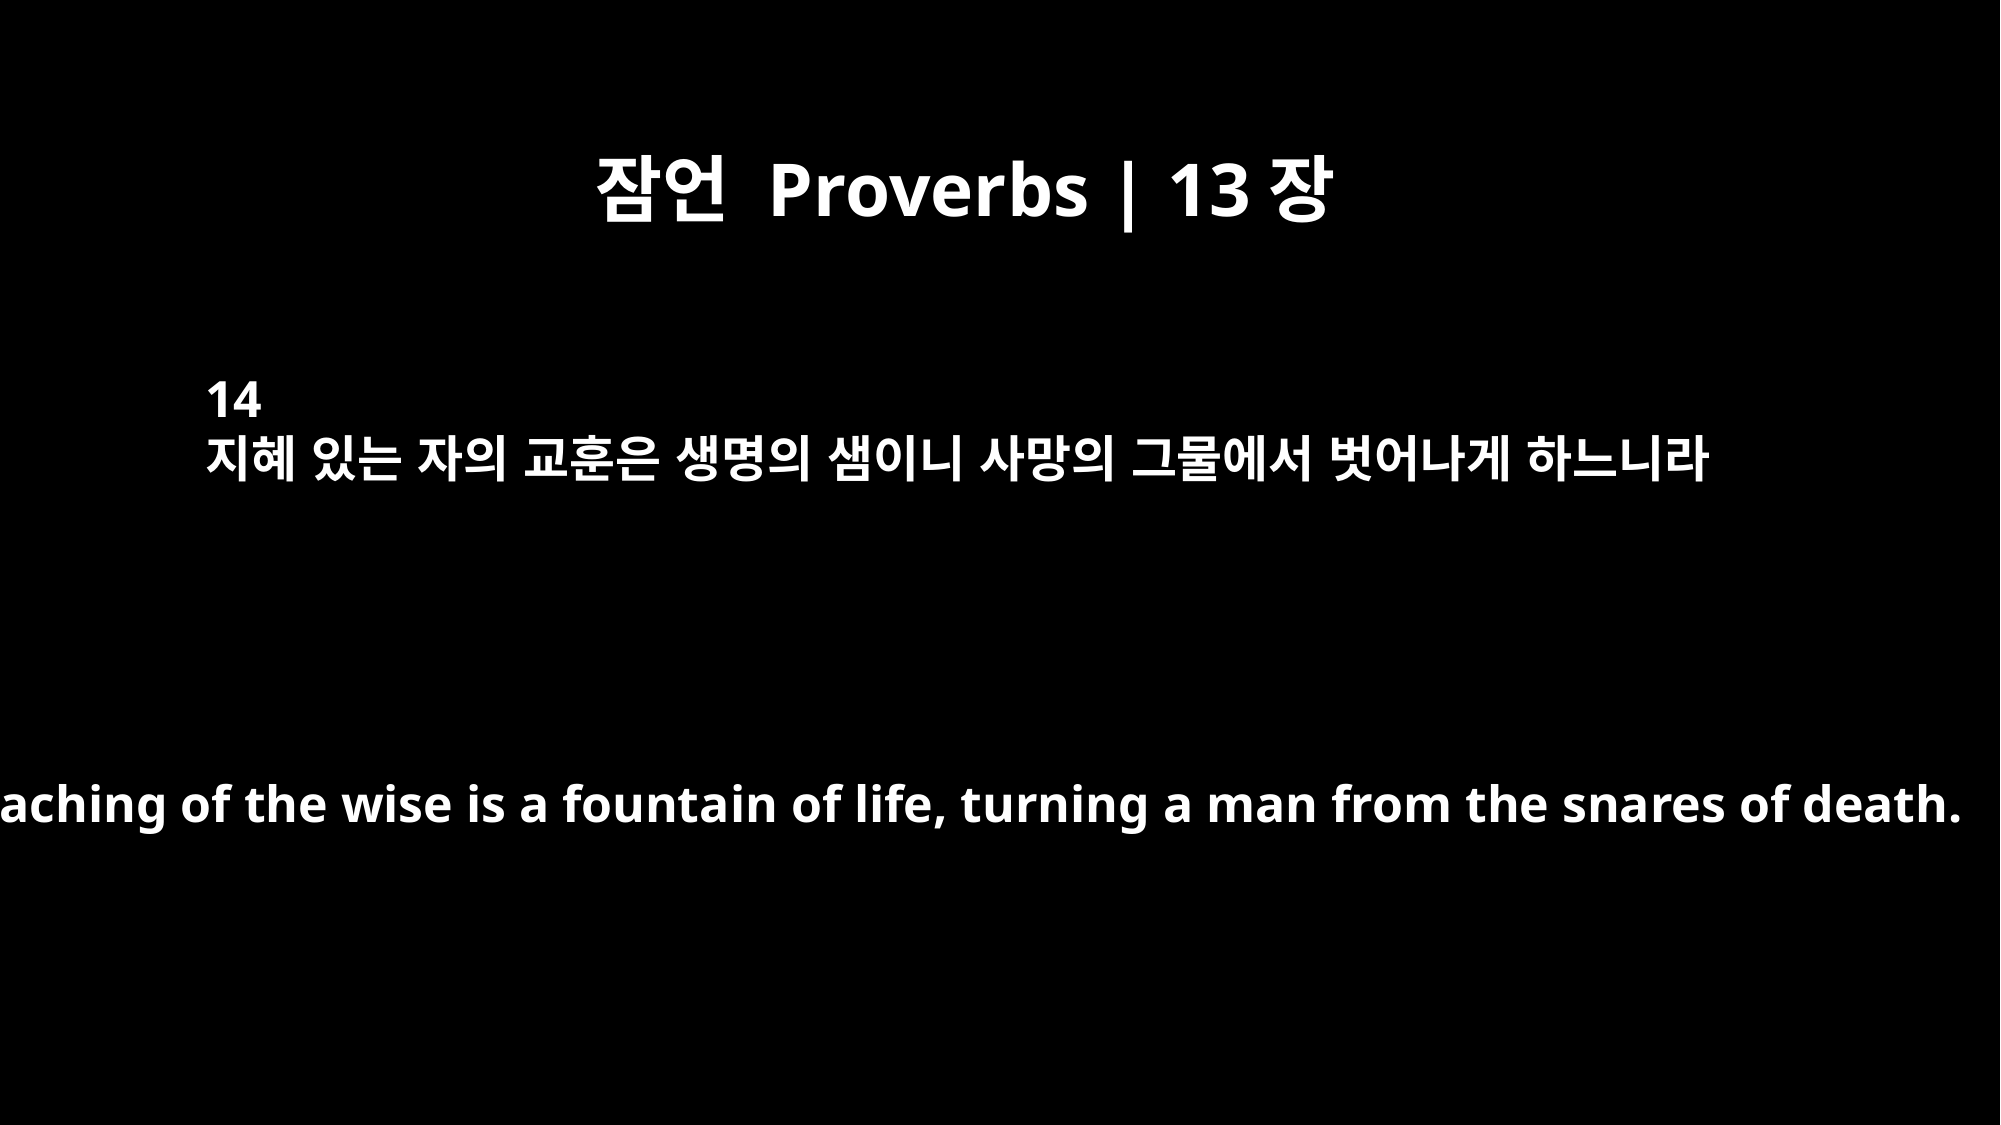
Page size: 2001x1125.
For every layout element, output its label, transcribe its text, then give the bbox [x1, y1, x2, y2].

text_box 14 지혜 있는 자의 교훈은 생명의 샘이니 사망의 그물에서 벗어나게 하느니라 [190, 359, 1727, 495]
text_box The teaching of the wise is a fountain of life, turning a man from the snares of death. [0, 764, 1979, 840]
text_box 잠언 Proverbs | 13장 [580, 136, 1352, 239]
